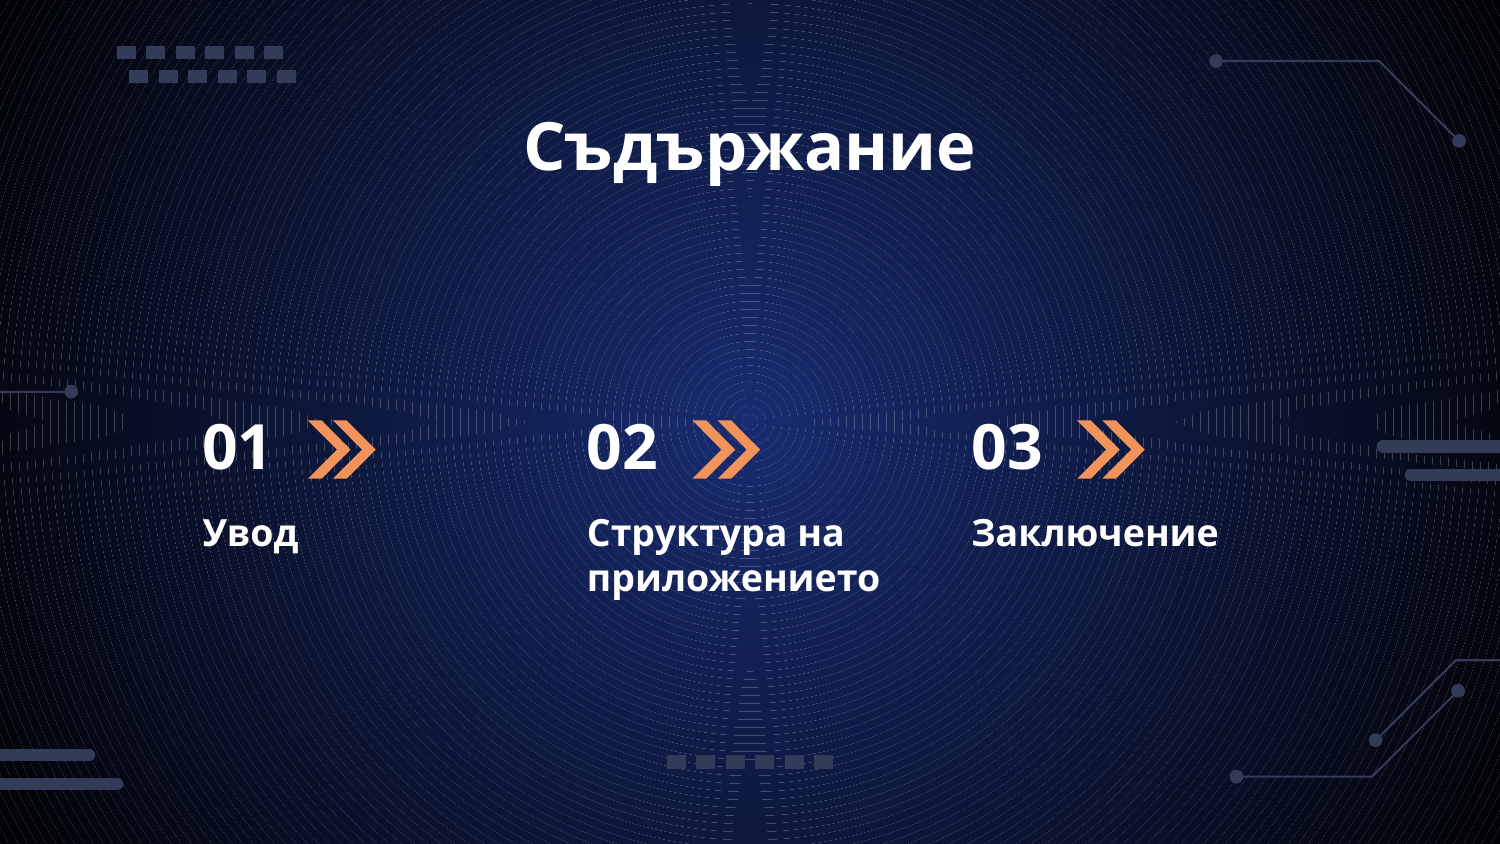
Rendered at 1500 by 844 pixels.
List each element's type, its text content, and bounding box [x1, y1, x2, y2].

title 01 [187, 402, 308, 494]
title 03 [956, 402, 1077, 494]
title Съдържание [149, 88, 1351, 183]
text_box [307, 420, 376, 480]
subtitle Структура на приложението [571, 494, 929, 577]
subtitle Заключение [956, 494, 1313, 577]
title 02 [571, 402, 693, 494]
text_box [692, 420, 761, 480]
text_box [1076, 420, 1146, 480]
subtitle Увод [187, 494, 544, 577]
